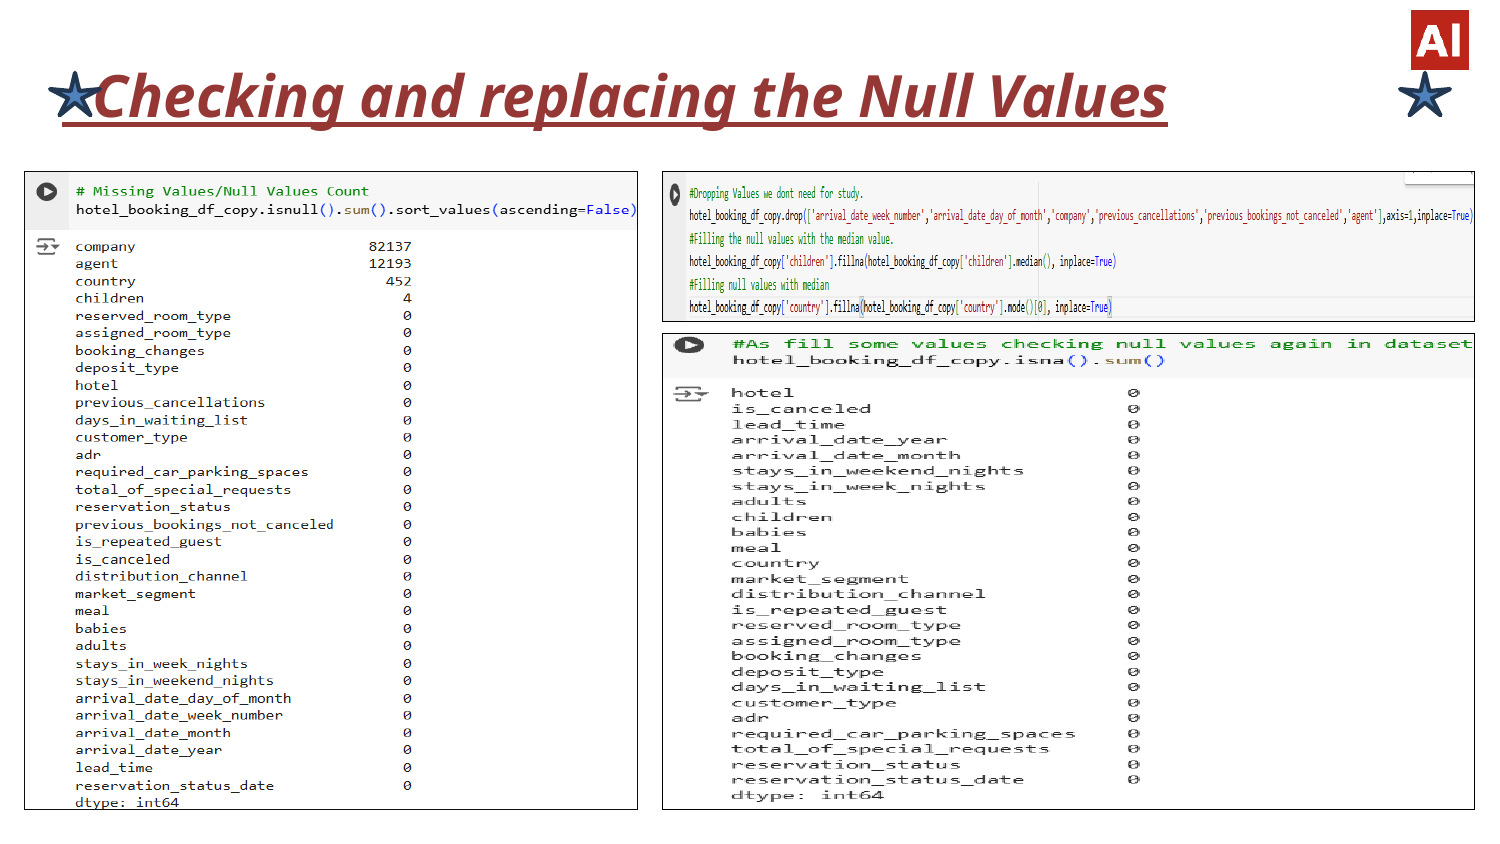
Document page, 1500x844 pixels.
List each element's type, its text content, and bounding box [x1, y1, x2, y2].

title Checking and replacing the Null Values [62, 59, 1400, 130]
picture [662, 332, 1476, 810]
picture [24, 171, 638, 810]
picture [1411, 10, 1469, 70]
text_box [48, 70, 102, 117]
text_box [1398, 70, 1452, 117]
picture [662, 171, 1476, 322]
